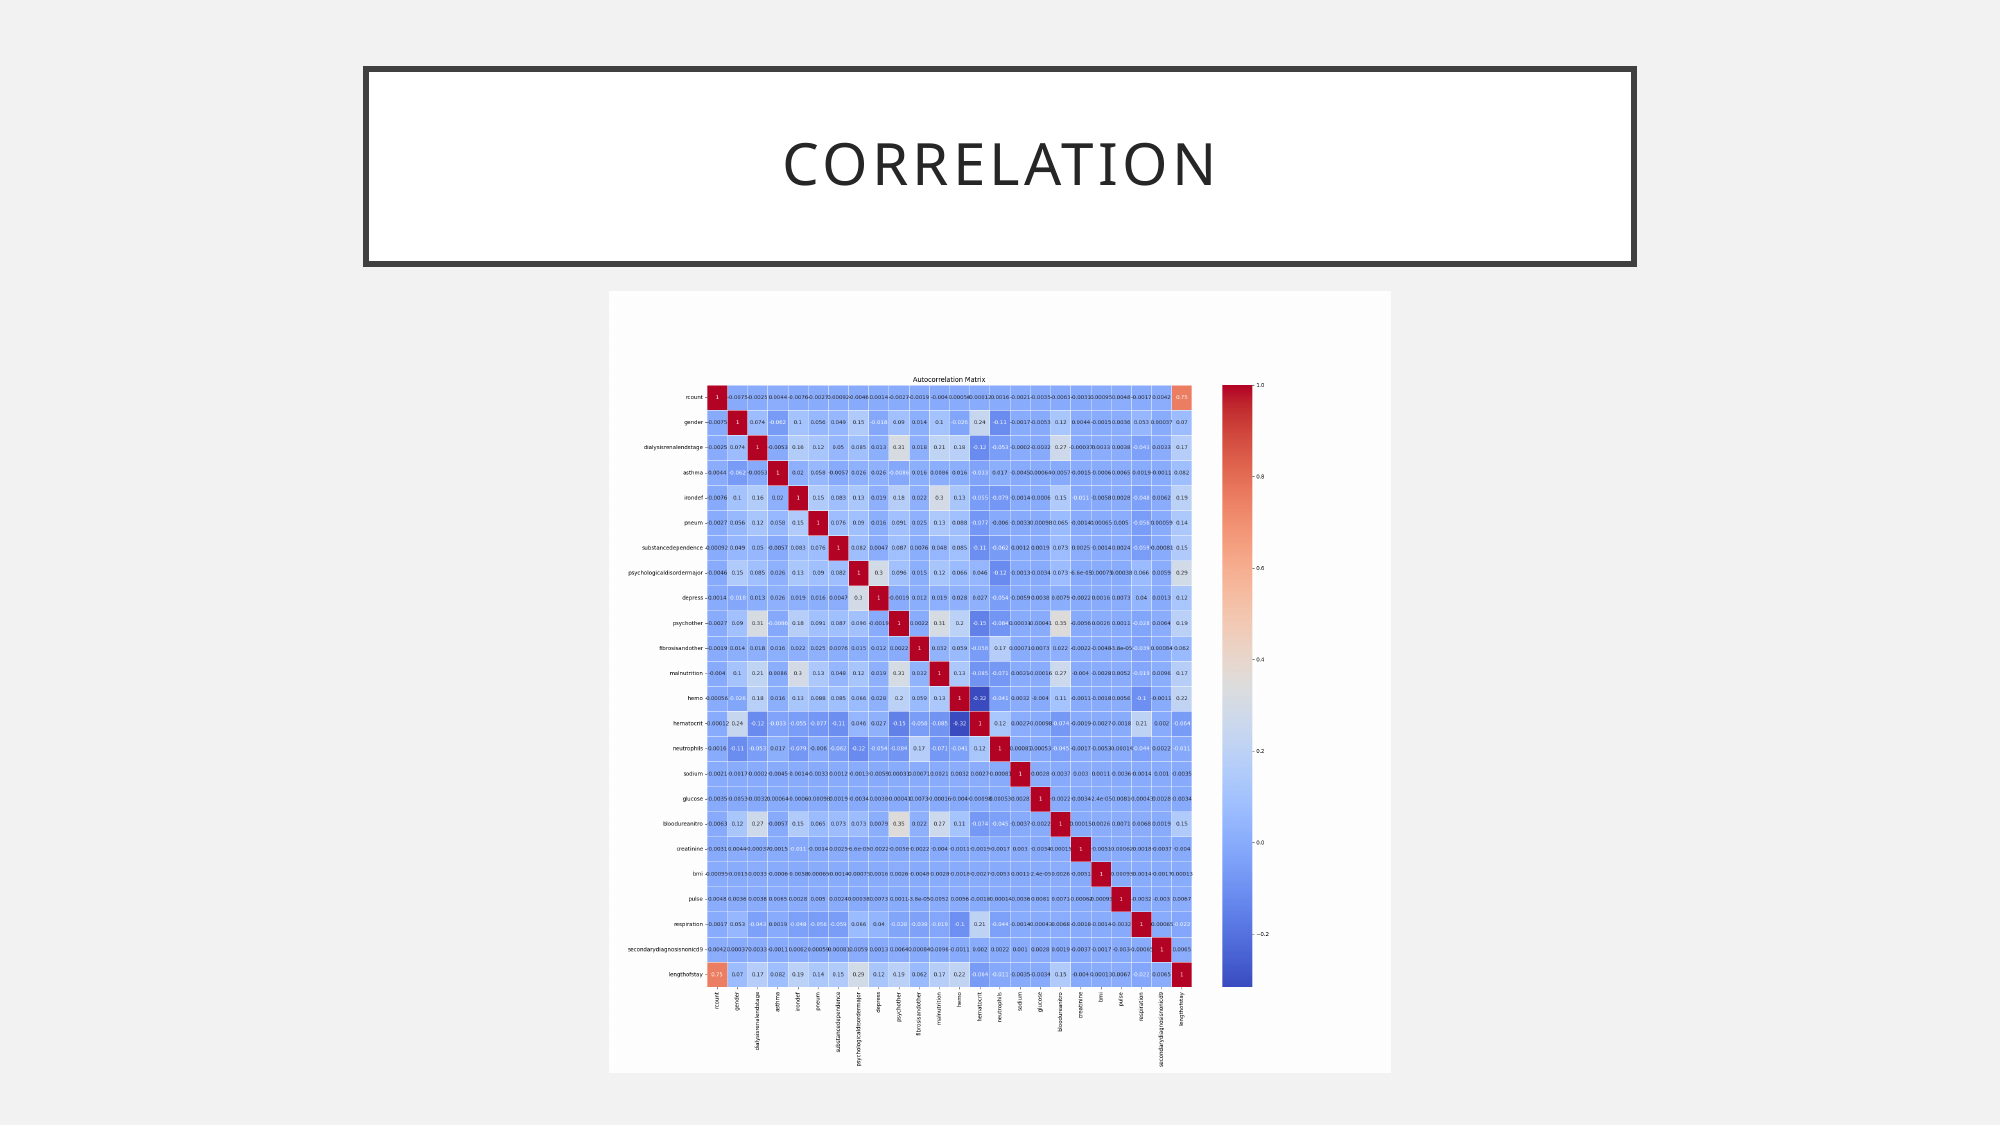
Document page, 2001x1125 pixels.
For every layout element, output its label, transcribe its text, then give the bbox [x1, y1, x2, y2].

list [609, 291, 1391, 1073]
title Correlation [363, 66, 1637, 267]
